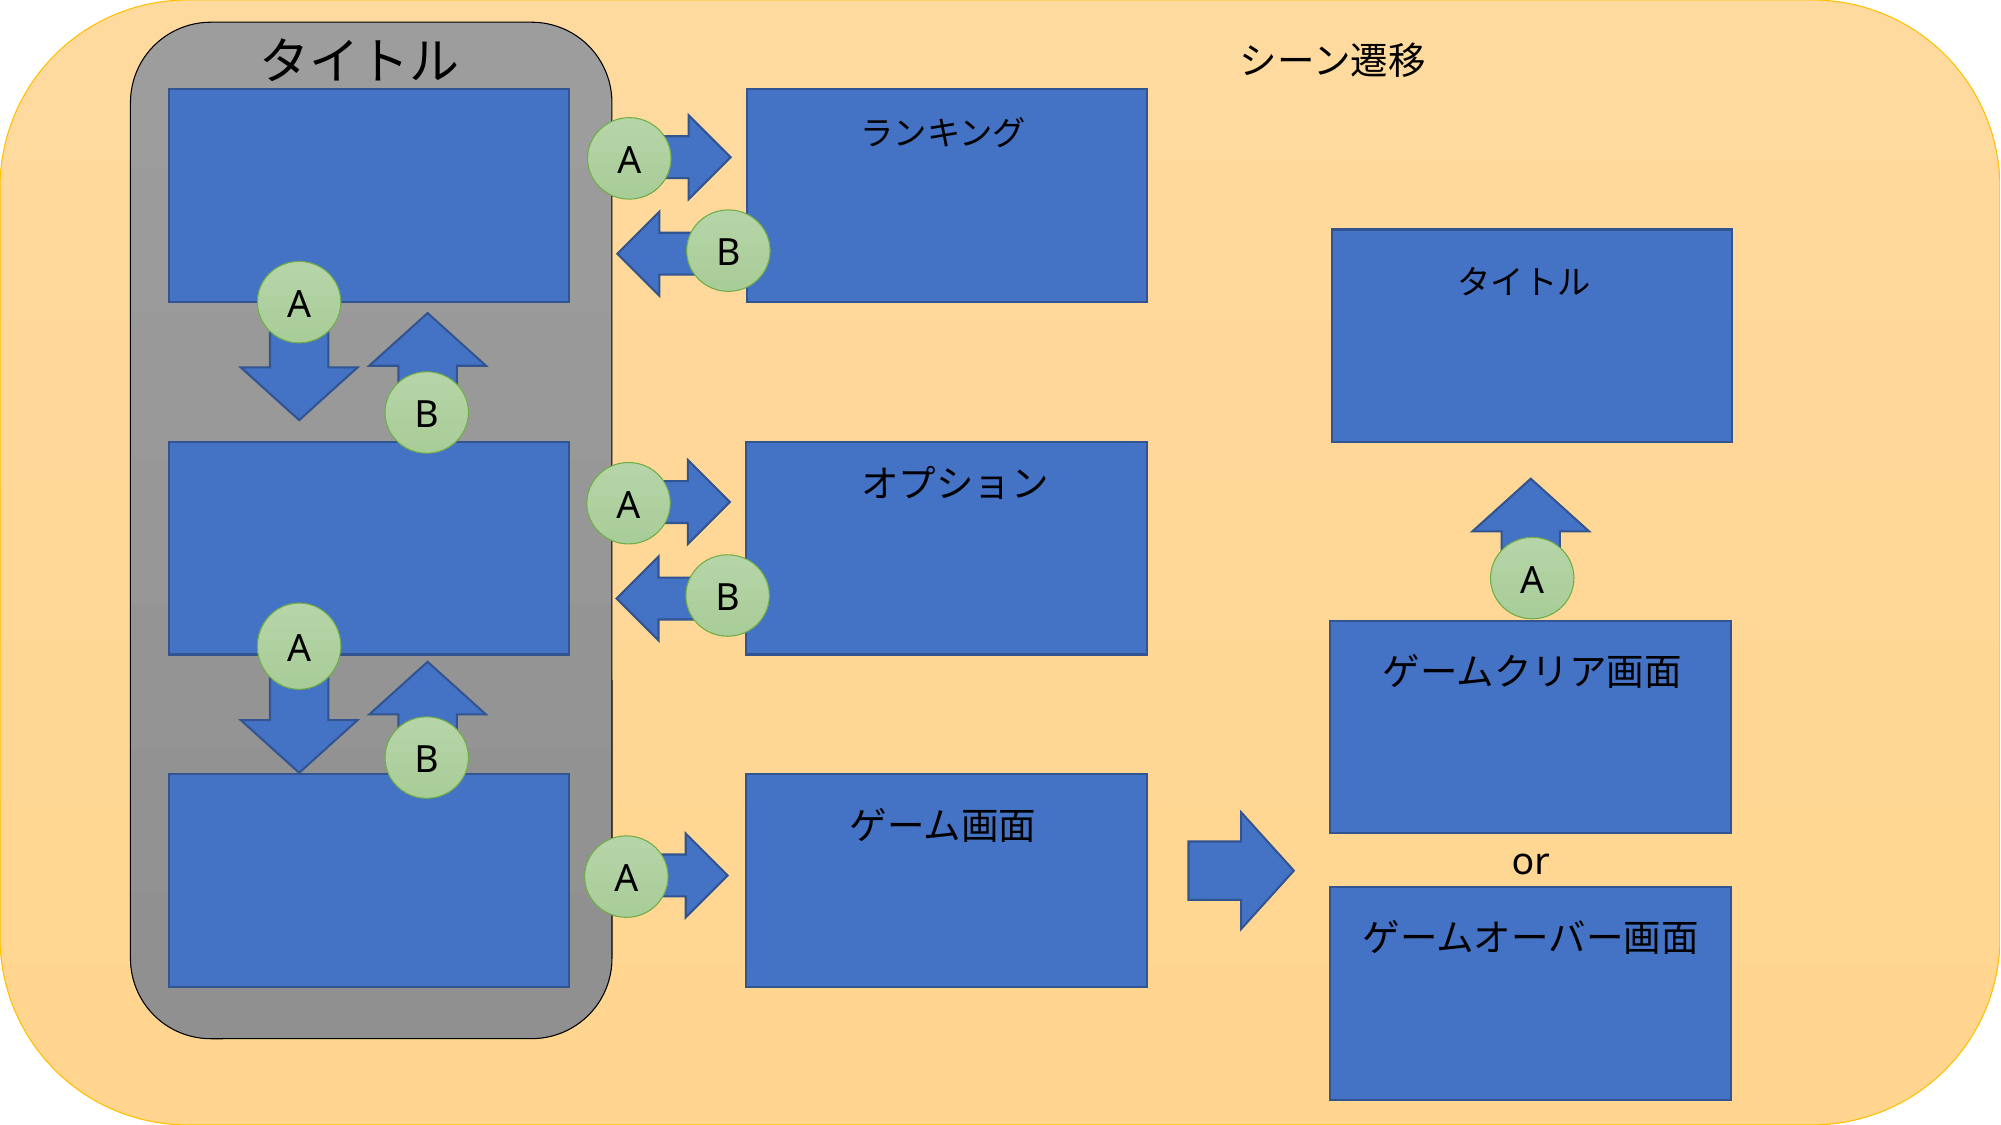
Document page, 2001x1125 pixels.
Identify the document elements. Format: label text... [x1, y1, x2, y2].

text_box B [384, 371, 470, 454]
text_box シーン遷移 [1225, 29, 1441, 90]
text_box A [1489, 536, 1575, 620]
text_box A [256, 260, 342, 344]
text_box A [256, 602, 342, 690]
text_box A [587, 117, 672, 200]
text_box [662, 831, 730, 920]
text_box or [1496, 829, 1565, 890]
text_box B [685, 554, 770, 637]
text_box [615, 554, 693, 643]
text_box [238, 677, 361, 775]
text_box [746, 88, 1148, 303]
text_box [168, 773, 570, 988]
text_box B [384, 716, 470, 799]
text_box ゲームオーバー画面 [1347, 906, 1714, 966]
text_box ゲーム画面 [835, 794, 1052, 855]
text_box A [584, 835, 669, 918]
text_box [168, 88, 570, 303]
text_box [1187, 809, 1296, 932]
text_box [665, 457, 732, 547]
text_box タイトル [1442, 253, 1606, 309]
text_box [168, 441, 570, 656]
text_box ランキング [845, 104, 1041, 160]
text_box [1329, 620, 1732, 834]
text_box [366, 311, 489, 383]
text_box [745, 773, 1148, 988]
text_box [665, 112, 733, 202]
text_box [1469, 477, 1592, 550]
text_box ゲームクリア画面 [1367, 640, 1697, 701]
text_box オプション [846, 452, 1064, 513]
text_box B [686, 209, 771, 292]
text_box [615, 209, 694, 299]
text_box [366, 660, 489, 728]
text_box [129, 21, 613, 1040]
text_box [0, 0, 2000, 1125]
text_box [1329, 886, 1732, 1101]
text_box [745, 441, 1148, 656]
text_box [238, 332, 361, 422]
text_box [1331, 228, 1733, 443]
text_box タイトル [245, 22, 475, 97]
text_box A [586, 461, 671, 545]
